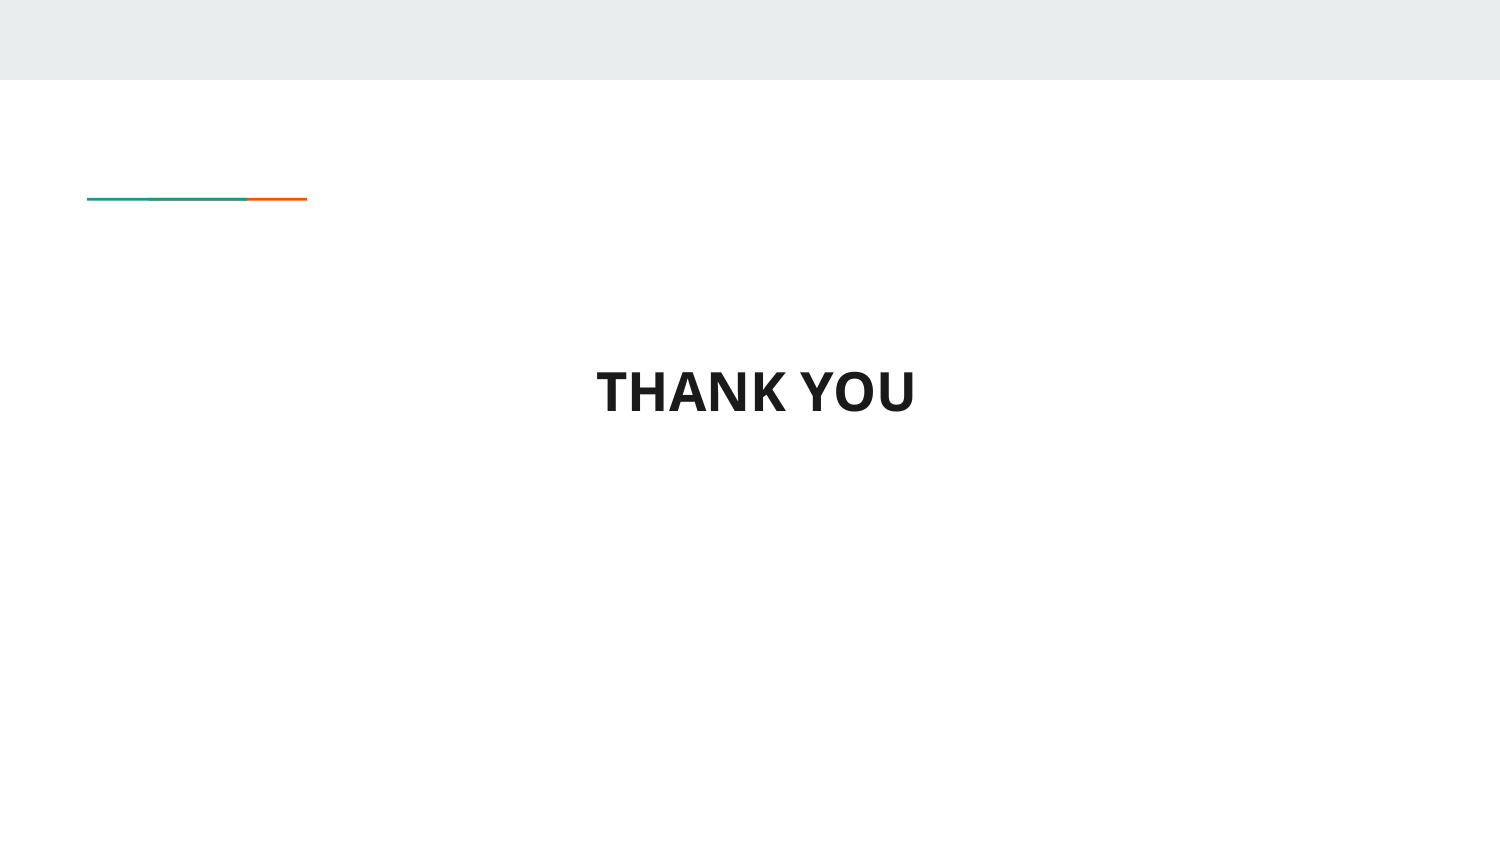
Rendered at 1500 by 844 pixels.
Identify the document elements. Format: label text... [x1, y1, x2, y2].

title THANK YOU [567, 342, 1003, 502]
